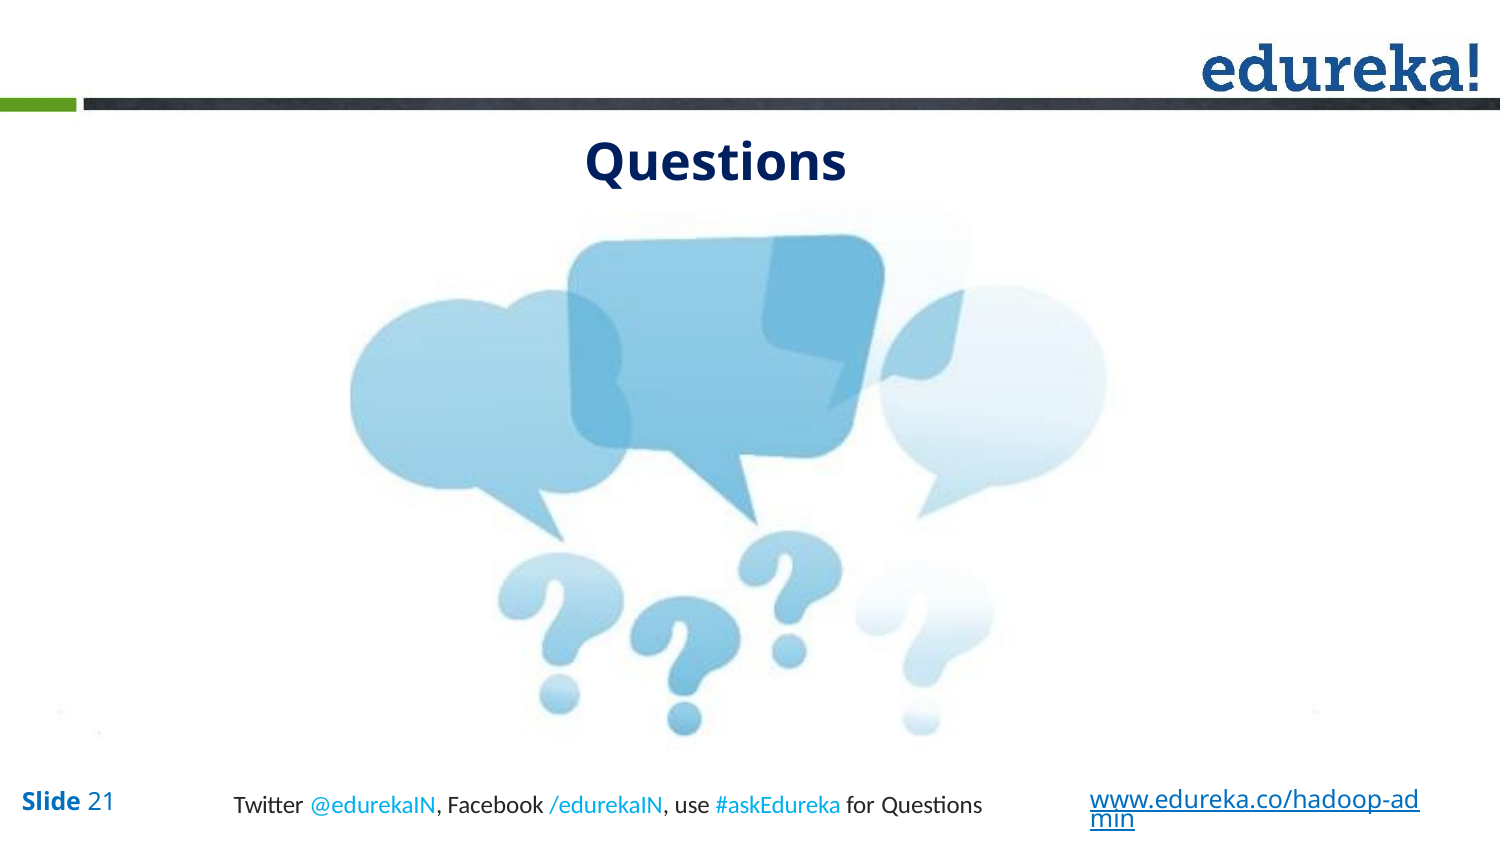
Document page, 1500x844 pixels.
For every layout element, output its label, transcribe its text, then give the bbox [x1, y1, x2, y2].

slide_number Slide 21 [19, 791, 123, 821]
picture [0, 0, 1500, 844]
footer www.edureka.co/hadoop-admin [1088, 789, 1443, 819]
title Questions [551, 128, 879, 195]
text_box [349, 185, 1130, 788]
text_box Twitter @edurekaIN, Facebook /edurekaIN, use #askEdureka for Questions [231, 792, 993, 819]
